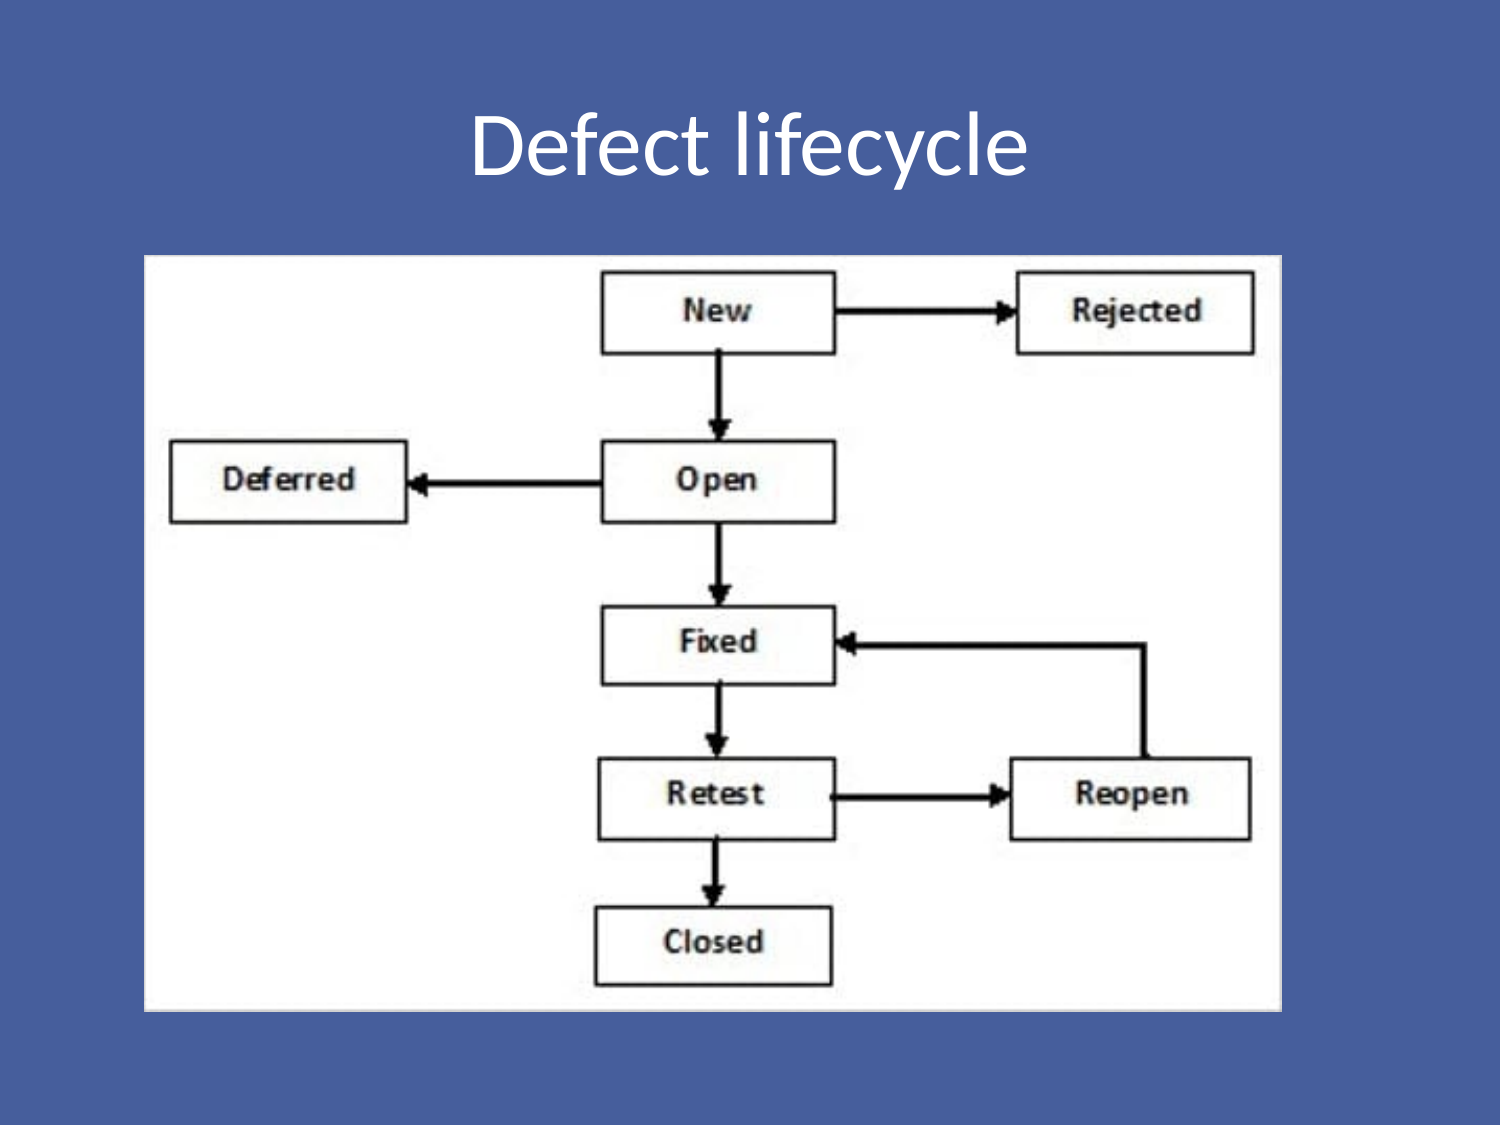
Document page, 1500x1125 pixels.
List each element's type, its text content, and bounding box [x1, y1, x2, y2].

picture [143, 255, 1282, 1012]
title Defect lifecycle [75, 45, 1425, 233]
